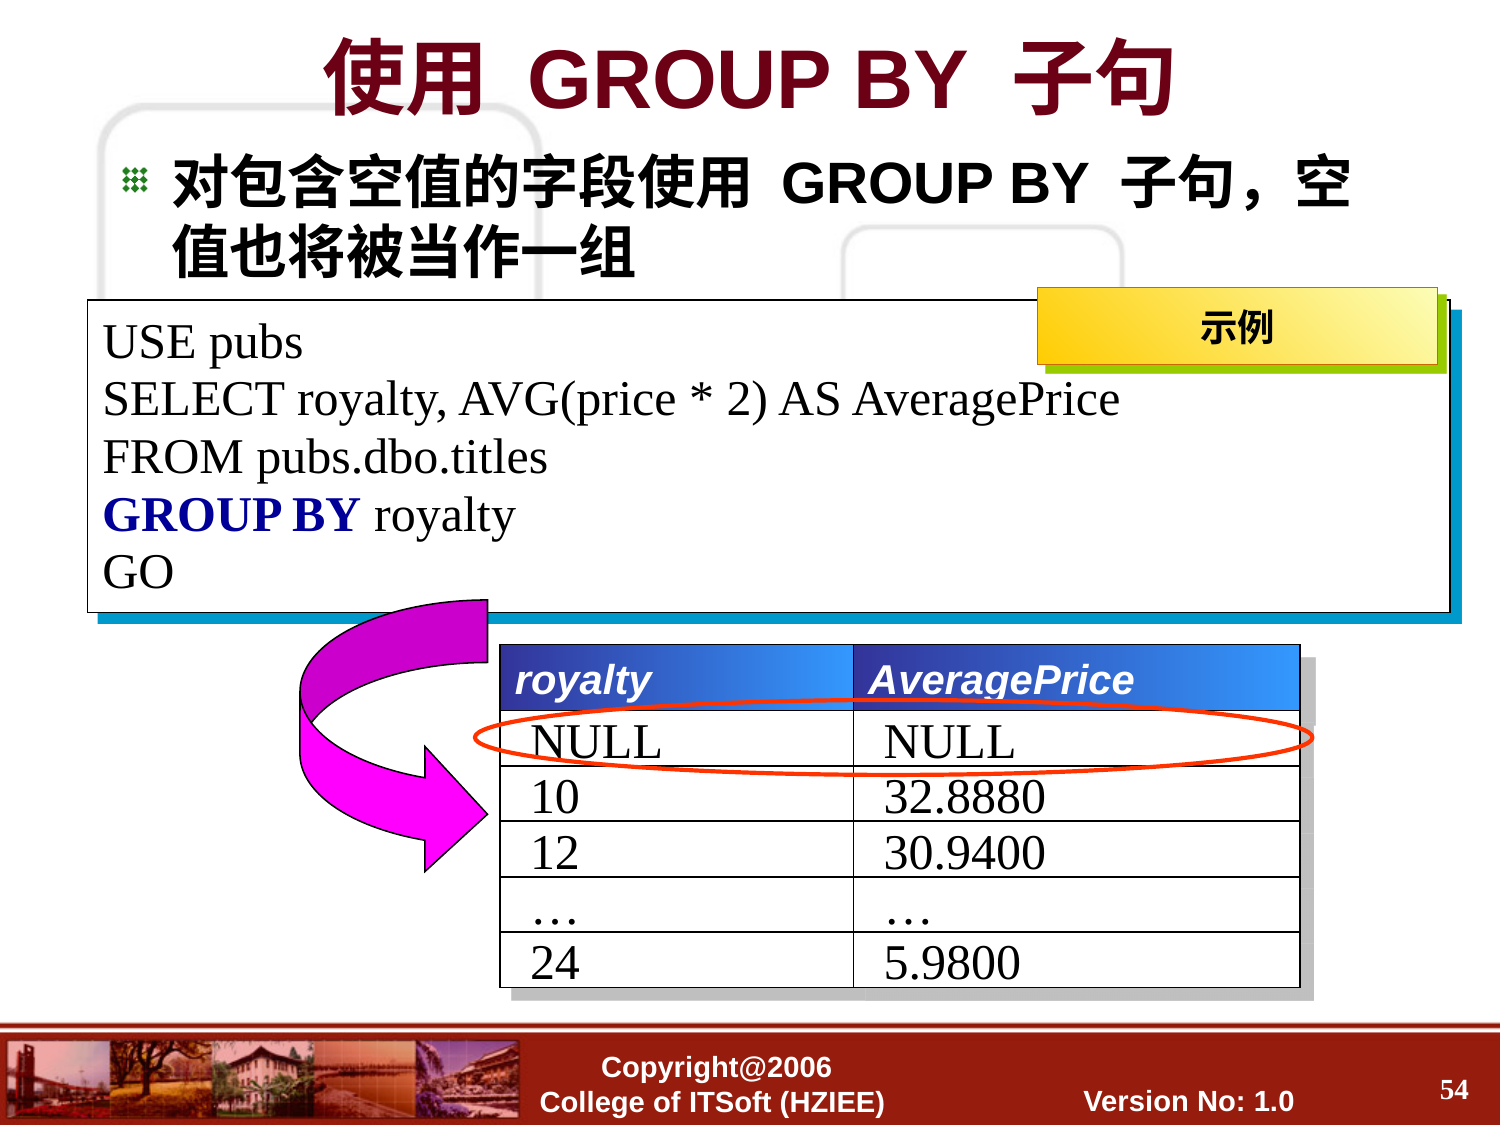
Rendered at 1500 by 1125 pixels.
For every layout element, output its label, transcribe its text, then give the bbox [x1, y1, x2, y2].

title 使用 GROUP BY 子句 [75, 23, 1425, 128]
text_box 示例 [1037, 287, 1438, 365]
text_box [1304, 729, 1313, 745]
list 对包含空值的字段使用 GROUP BY 子句，空值也将被当作一组 [99, 137, 1413, 300]
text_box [299, 599, 1301, 988]
picture [0, 0, 1500, 1125]
text_box USE pubs SELECT royalty, AVG(price * 2) AS AveragePrice FROM pubs.dbo.titles GROUP BY royalty GO [87, 299, 1450, 613]
